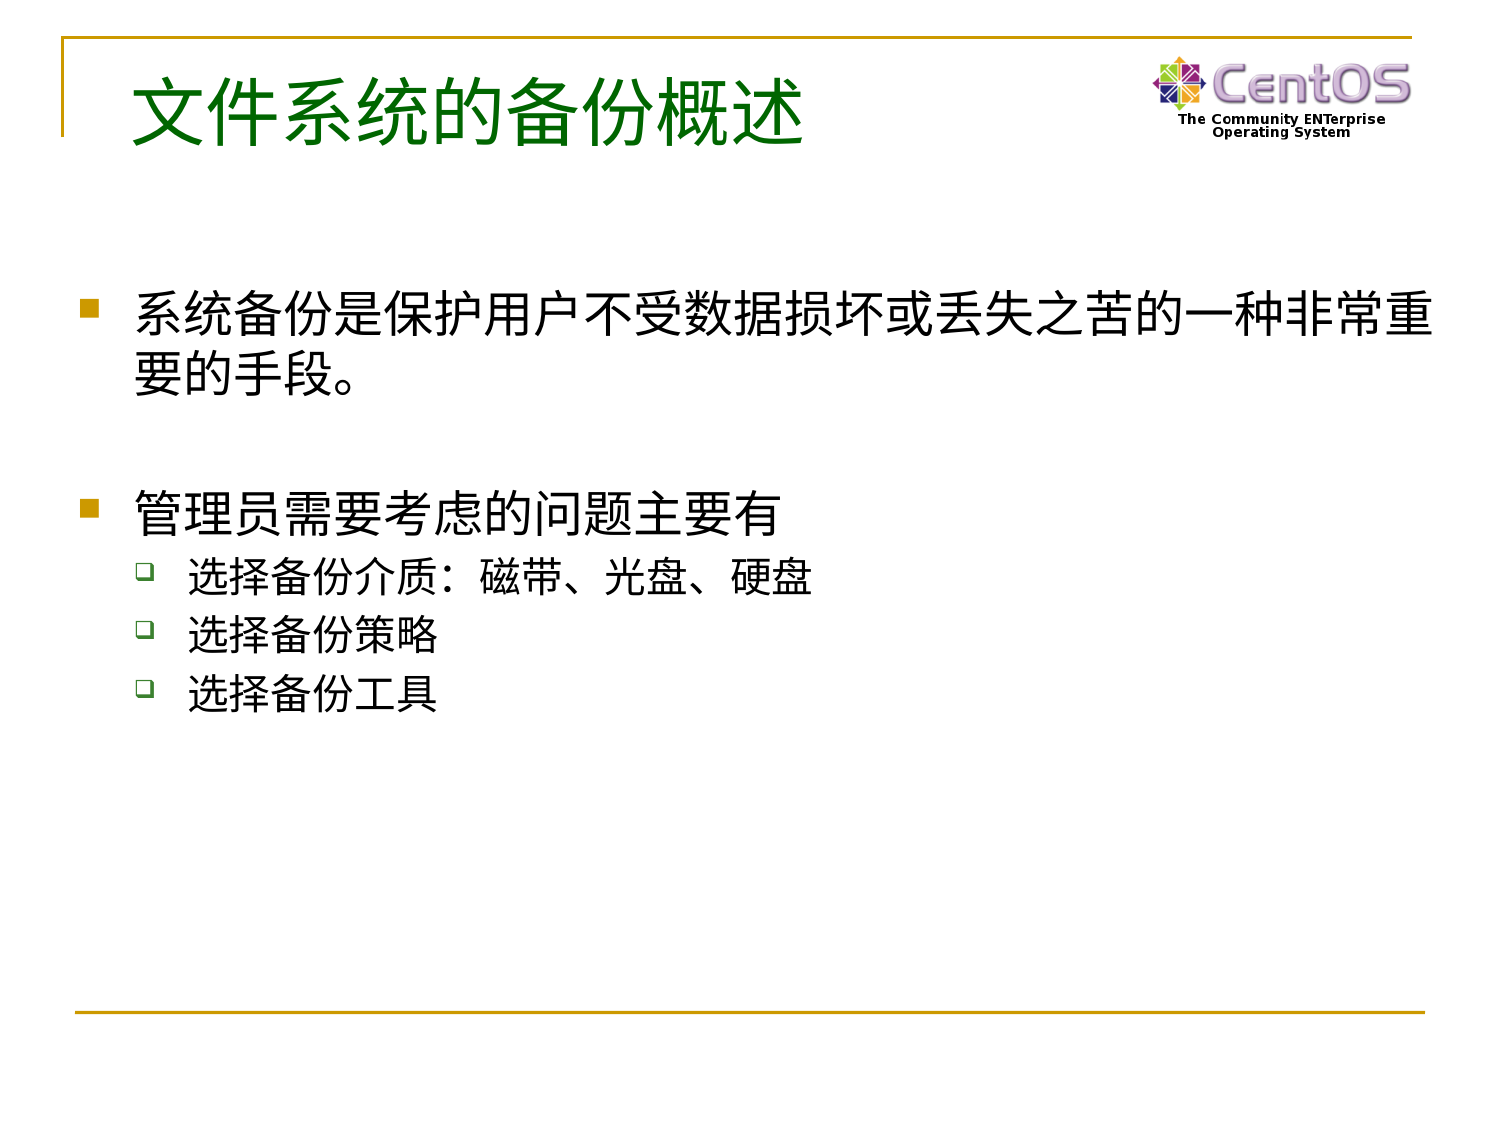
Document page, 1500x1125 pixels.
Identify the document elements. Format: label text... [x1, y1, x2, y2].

title 文件系统的备份概述 [74, 45, 1426, 197]
list 系统备份是保护用户不受数据损坏或丢失之苦的一种非常重要的手段。 管理员需要考虑的问题主要有 选择备份介质：磁带、光盘、硬盘 选择备份策略 选择备份工具 82 后备策略 [62, 274, 1451, 1026]
